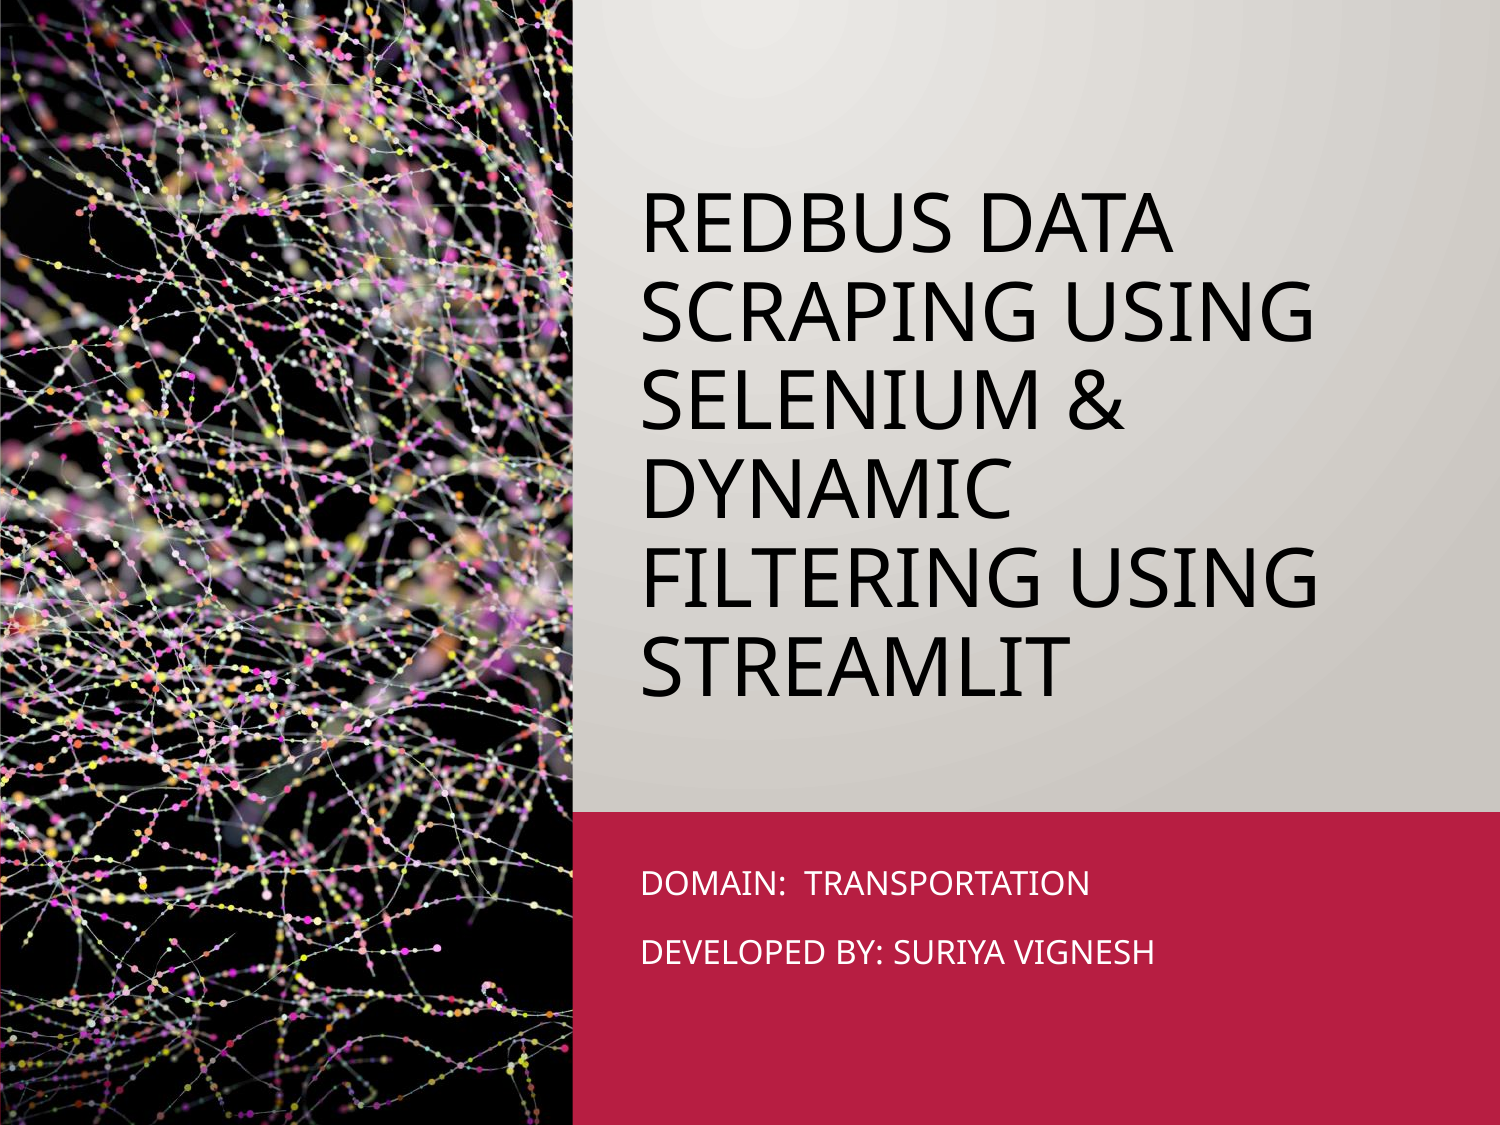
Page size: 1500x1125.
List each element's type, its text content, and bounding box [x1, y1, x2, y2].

text_box [573, 811, 1500, 1125]
picture [0, 0, 573, 1125]
title Redbus Data Scraping using Selenium & Dynamic Filtering Using Streamlit [624, 105, 1361, 783]
subtitle DOMAIN: Transportation Developed by: Suriya Vignesh [624, 839, 1361, 1000]
text_box [573, 0, 1500, 811]
